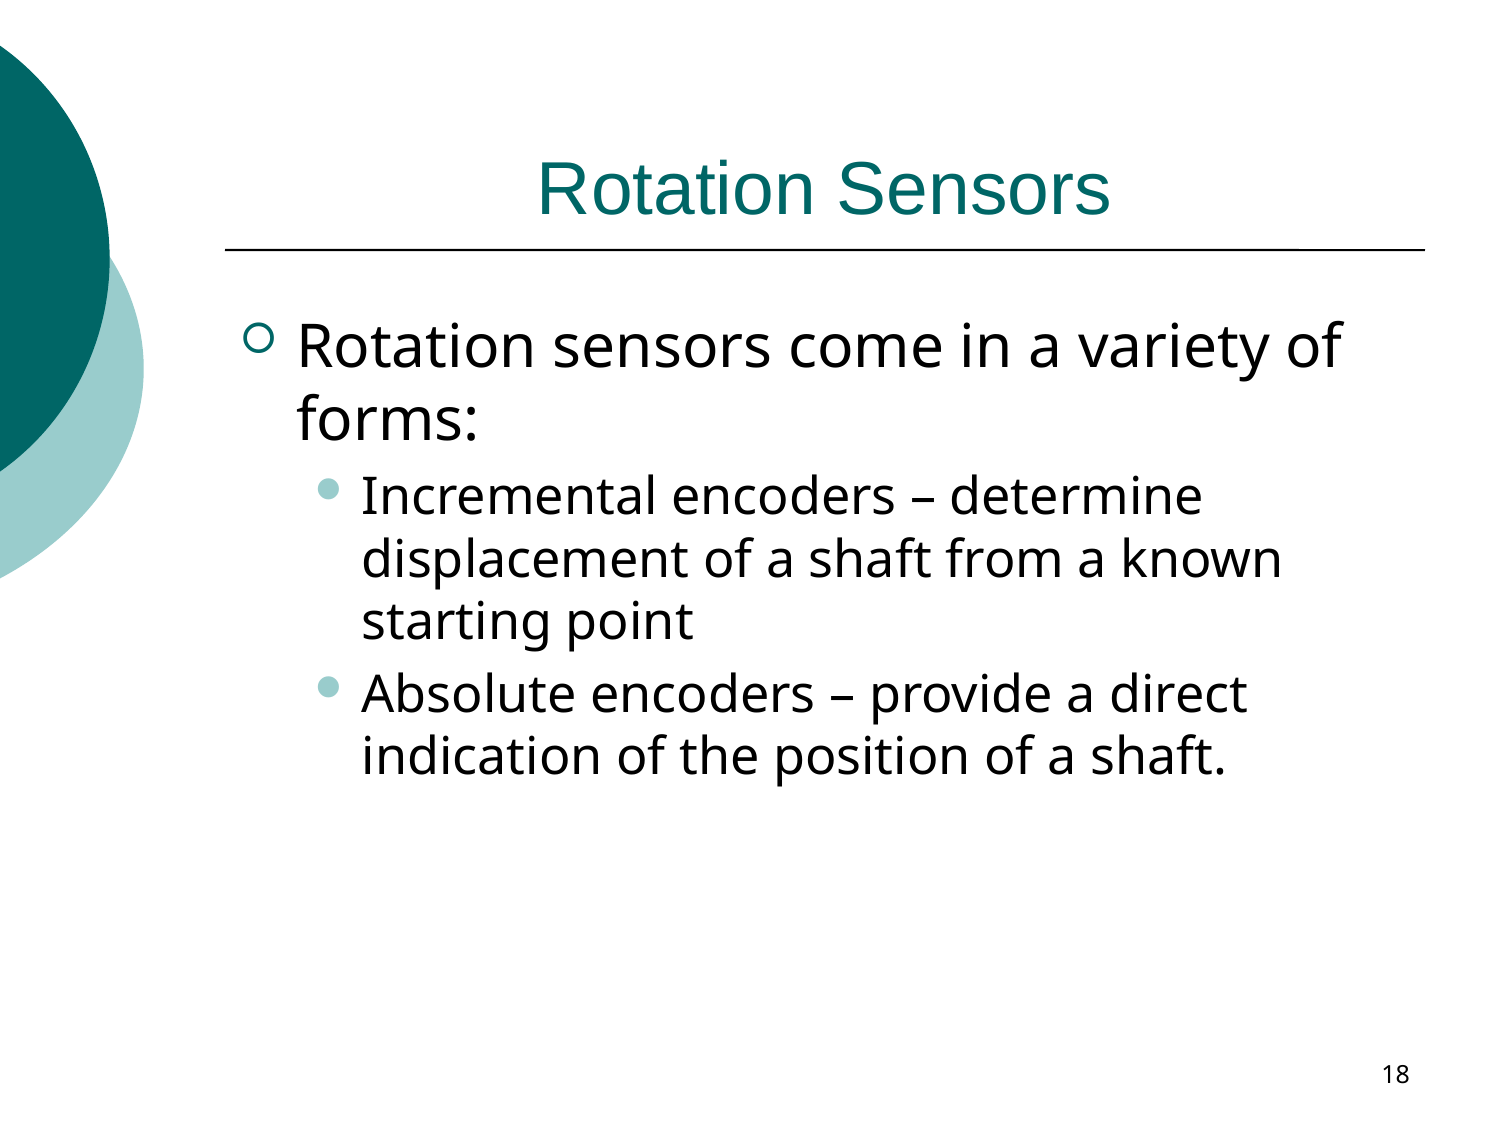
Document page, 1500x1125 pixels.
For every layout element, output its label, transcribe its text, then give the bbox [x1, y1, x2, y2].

title Rotation Sensors [224, 49, 1425, 238]
list Rotation sensors come in a variety of forms: Incremental encoders – determine displacement of a shaft from a known starting point Absolute encoders – provide a direct indication of the position of a shaft. [224, 299, 1425, 975]
slide_number 18 [1074, 1024, 1426, 1101]
